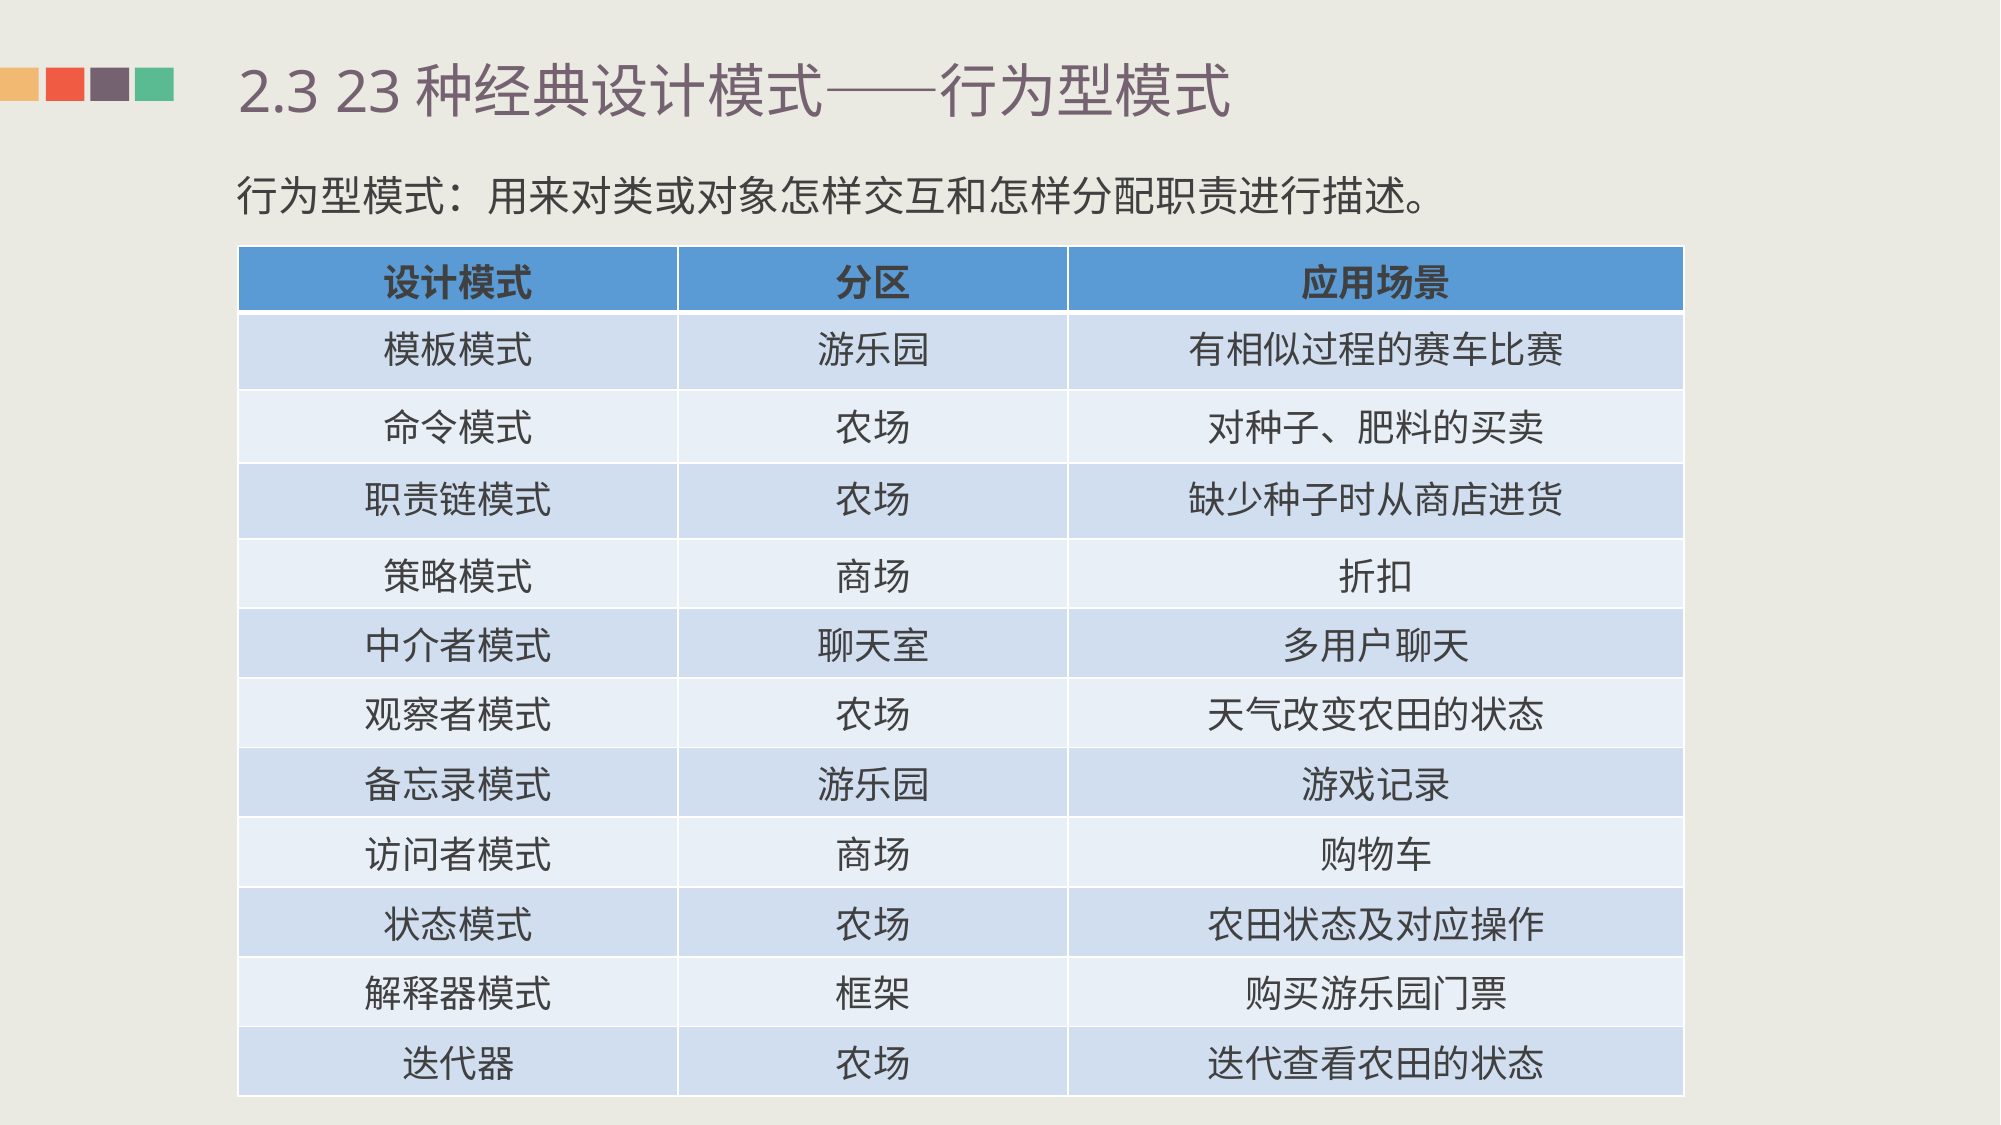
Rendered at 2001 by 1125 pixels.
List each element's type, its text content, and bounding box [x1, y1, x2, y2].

table_cell 购物车 [1069, 818, 1683, 886]
table_cell 游乐园 [679, 748, 1067, 816]
table_cell 策略模式 [239, 540, 677, 607]
table_cell 迭代器 [239, 1027, 677, 1095]
table_cell 中介者模式 [239, 609, 677, 677]
table_cell 对种子、肥料的买卖 [1069, 391, 1683, 462]
table_cell 折扣 [1069, 540, 1683, 607]
table_cell 购买游乐园门票 [1069, 958, 1683, 1026]
text_box 行为型模式：用来对类或对象怎样交互和怎样分配职责进行描述。 [222, 162, 1669, 228]
table_cell 解释器模式 [239, 958, 677, 1026]
table_cell 天气改变农田的状态 [1069, 679, 1683, 747]
table_cell 农场 [679, 464, 1067, 538]
table_header 设计模式 [239, 247, 677, 310]
table_header 应用场景 [1069, 247, 1683, 310]
table_cell 农场 [679, 679, 1067, 747]
table_cell 模板模式 [239, 315, 677, 389]
table_cell 状态模式 [239, 888, 677, 956]
table_cell 农场 [679, 888, 1067, 956]
table_cell 游乐园 [679, 315, 1067, 389]
table_cell 缺少种子时从商店进货 [1069, 464, 1683, 538]
table_cell 观察者模式 [239, 679, 677, 747]
table_cell 迭代查看农田的状态 [1069, 1027, 1683, 1095]
table_cell 访问者模式 [239, 818, 677, 886]
table_cell 农场 [679, 391, 1067, 462]
table_cell 多用户聊天 [1069, 609, 1683, 677]
table_cell 聊天室 [679, 609, 1067, 677]
table_cell 商场 [679, 818, 1067, 886]
table_cell 备忘录模式 [239, 748, 677, 816]
table_cell 框架 [679, 958, 1067, 1026]
text_box 2.3 23种经典设计模式——行为型模式 [238, 54, 1374, 125]
table_cell 商场 [679, 540, 1067, 607]
table_cell 农场 [679, 1027, 1067, 1095]
table_cell 游戏记录 [1069, 748, 1683, 816]
table_cell 农田状态及对应操作 [1069, 888, 1683, 956]
table_cell 命令模式 [239, 391, 677, 462]
table_cell 职责链模式 [239, 464, 677, 538]
table_header 分区 [679, 247, 1067, 310]
table_cell 有相似过程的赛车比赛 [1069, 315, 1683, 389]
